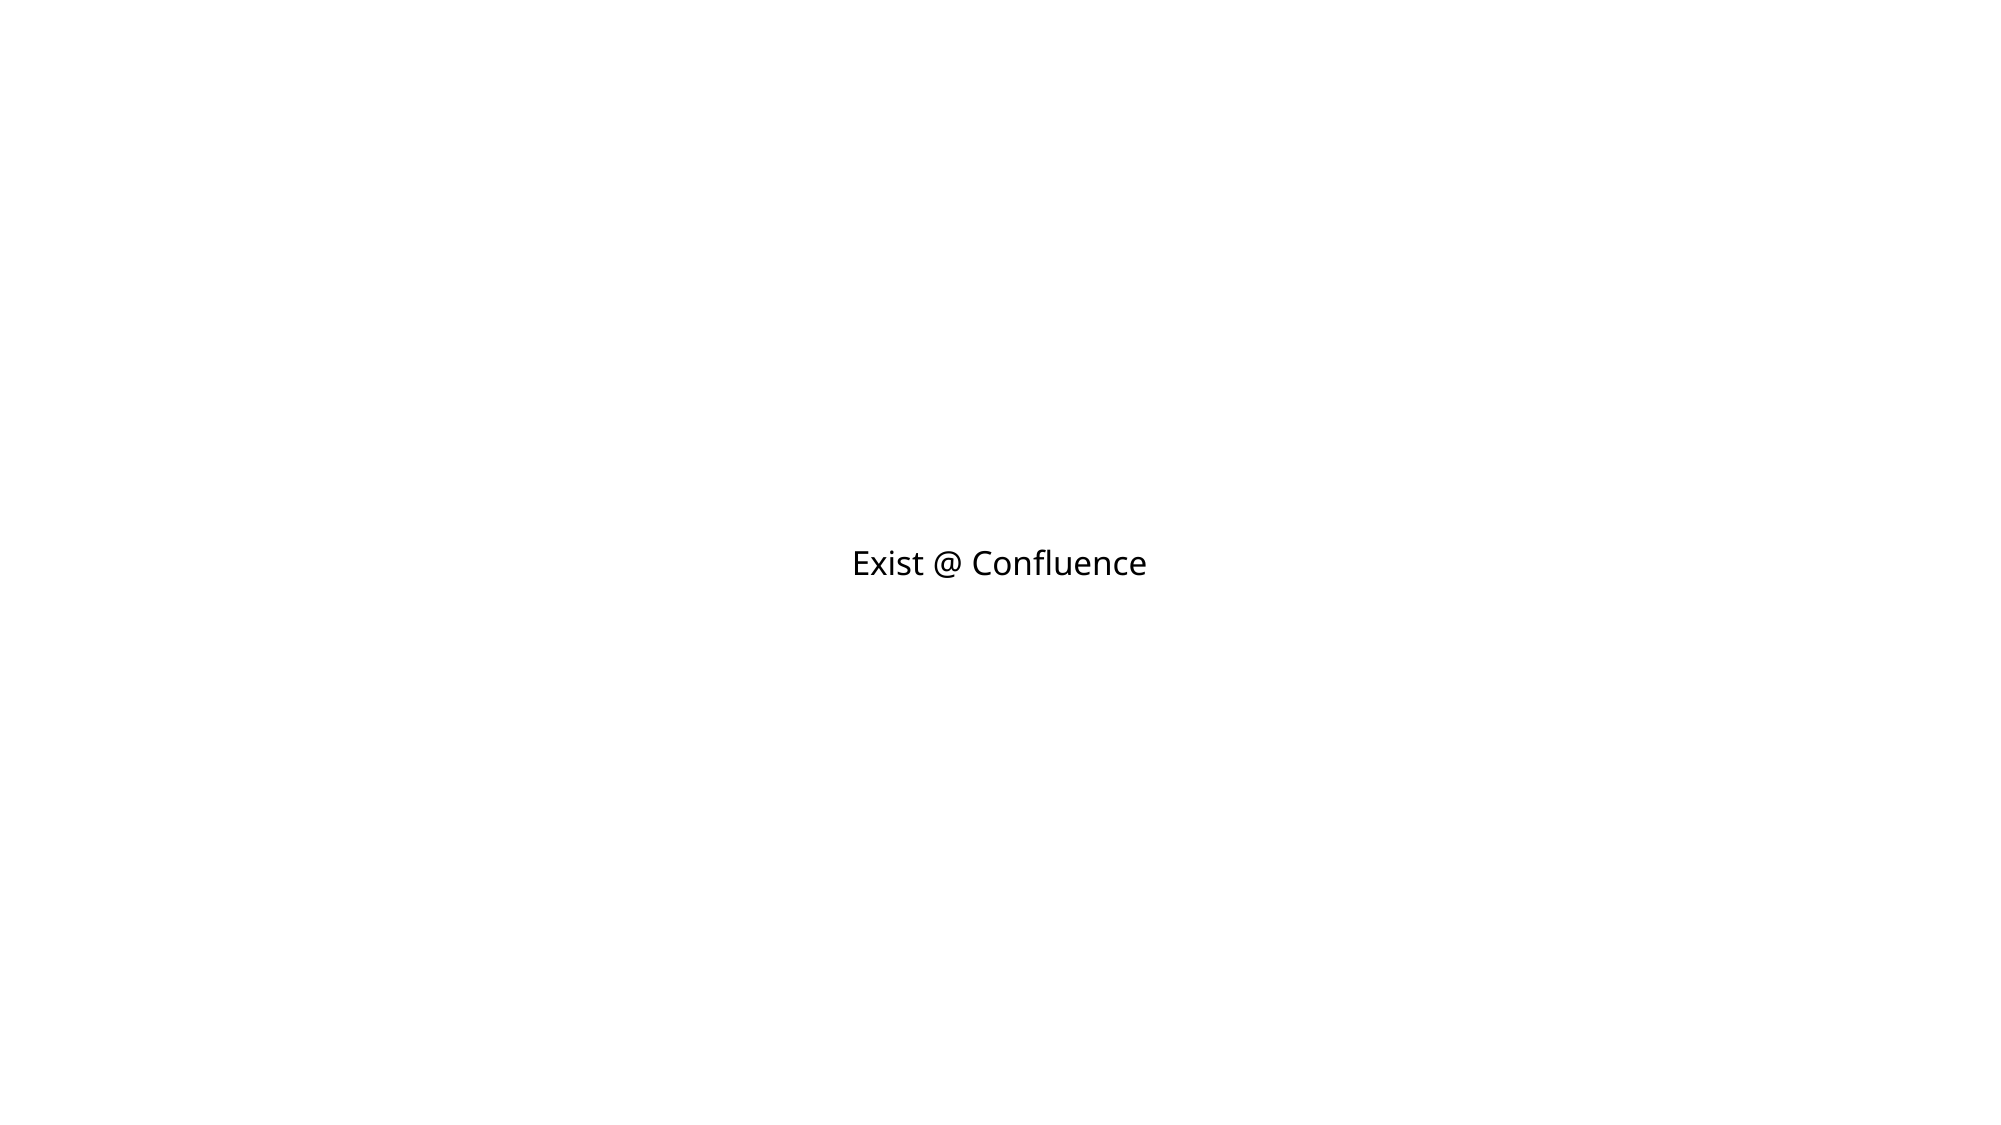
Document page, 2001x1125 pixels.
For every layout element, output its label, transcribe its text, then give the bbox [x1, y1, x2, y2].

text_box Exist @ Confluence [837, 534, 1163, 590]
